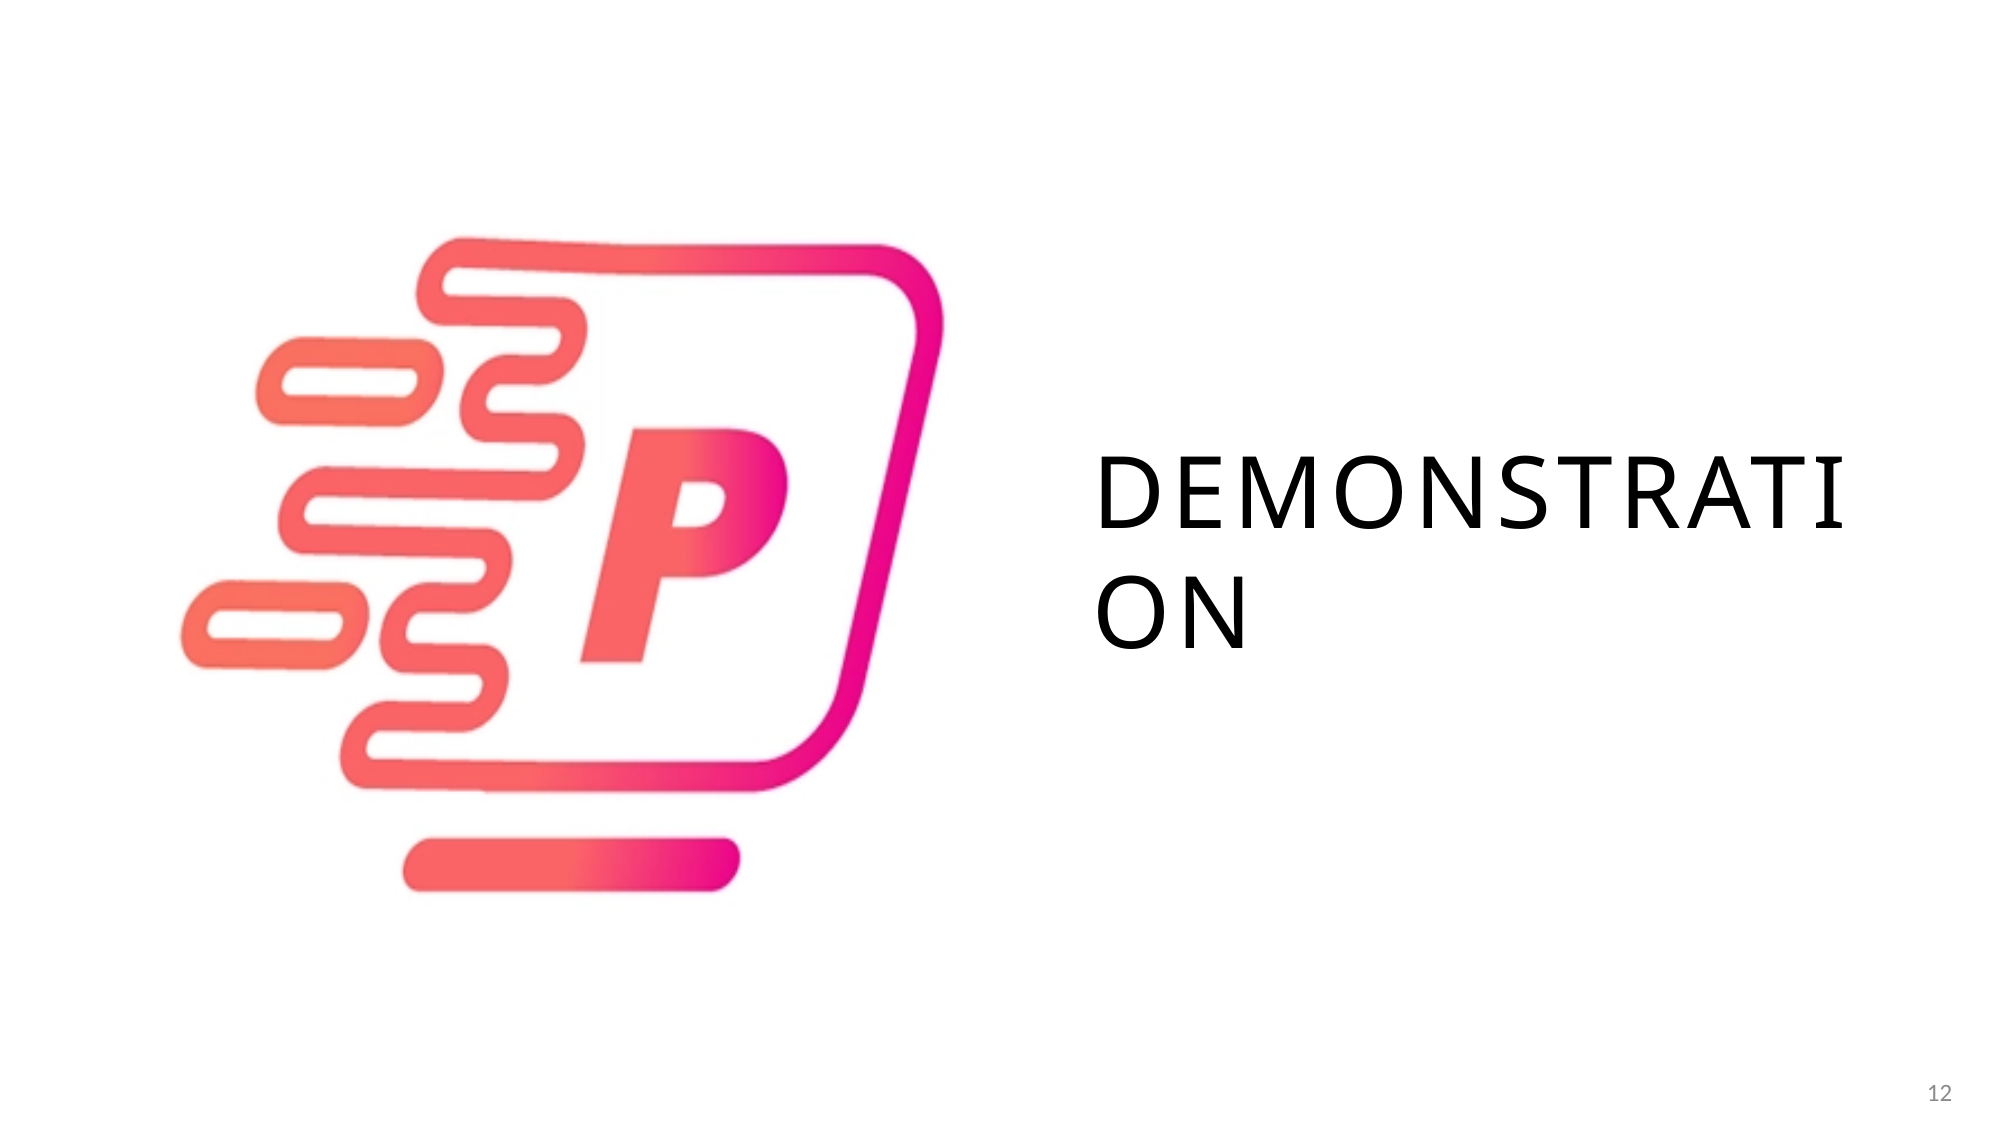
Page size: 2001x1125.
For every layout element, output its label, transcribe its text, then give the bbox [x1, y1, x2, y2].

title Demonstration [1122, 411, 1939, 685]
slide_number 12 [1894, 1061, 1968, 1121]
picture [0, 0, 1122, 1125]
